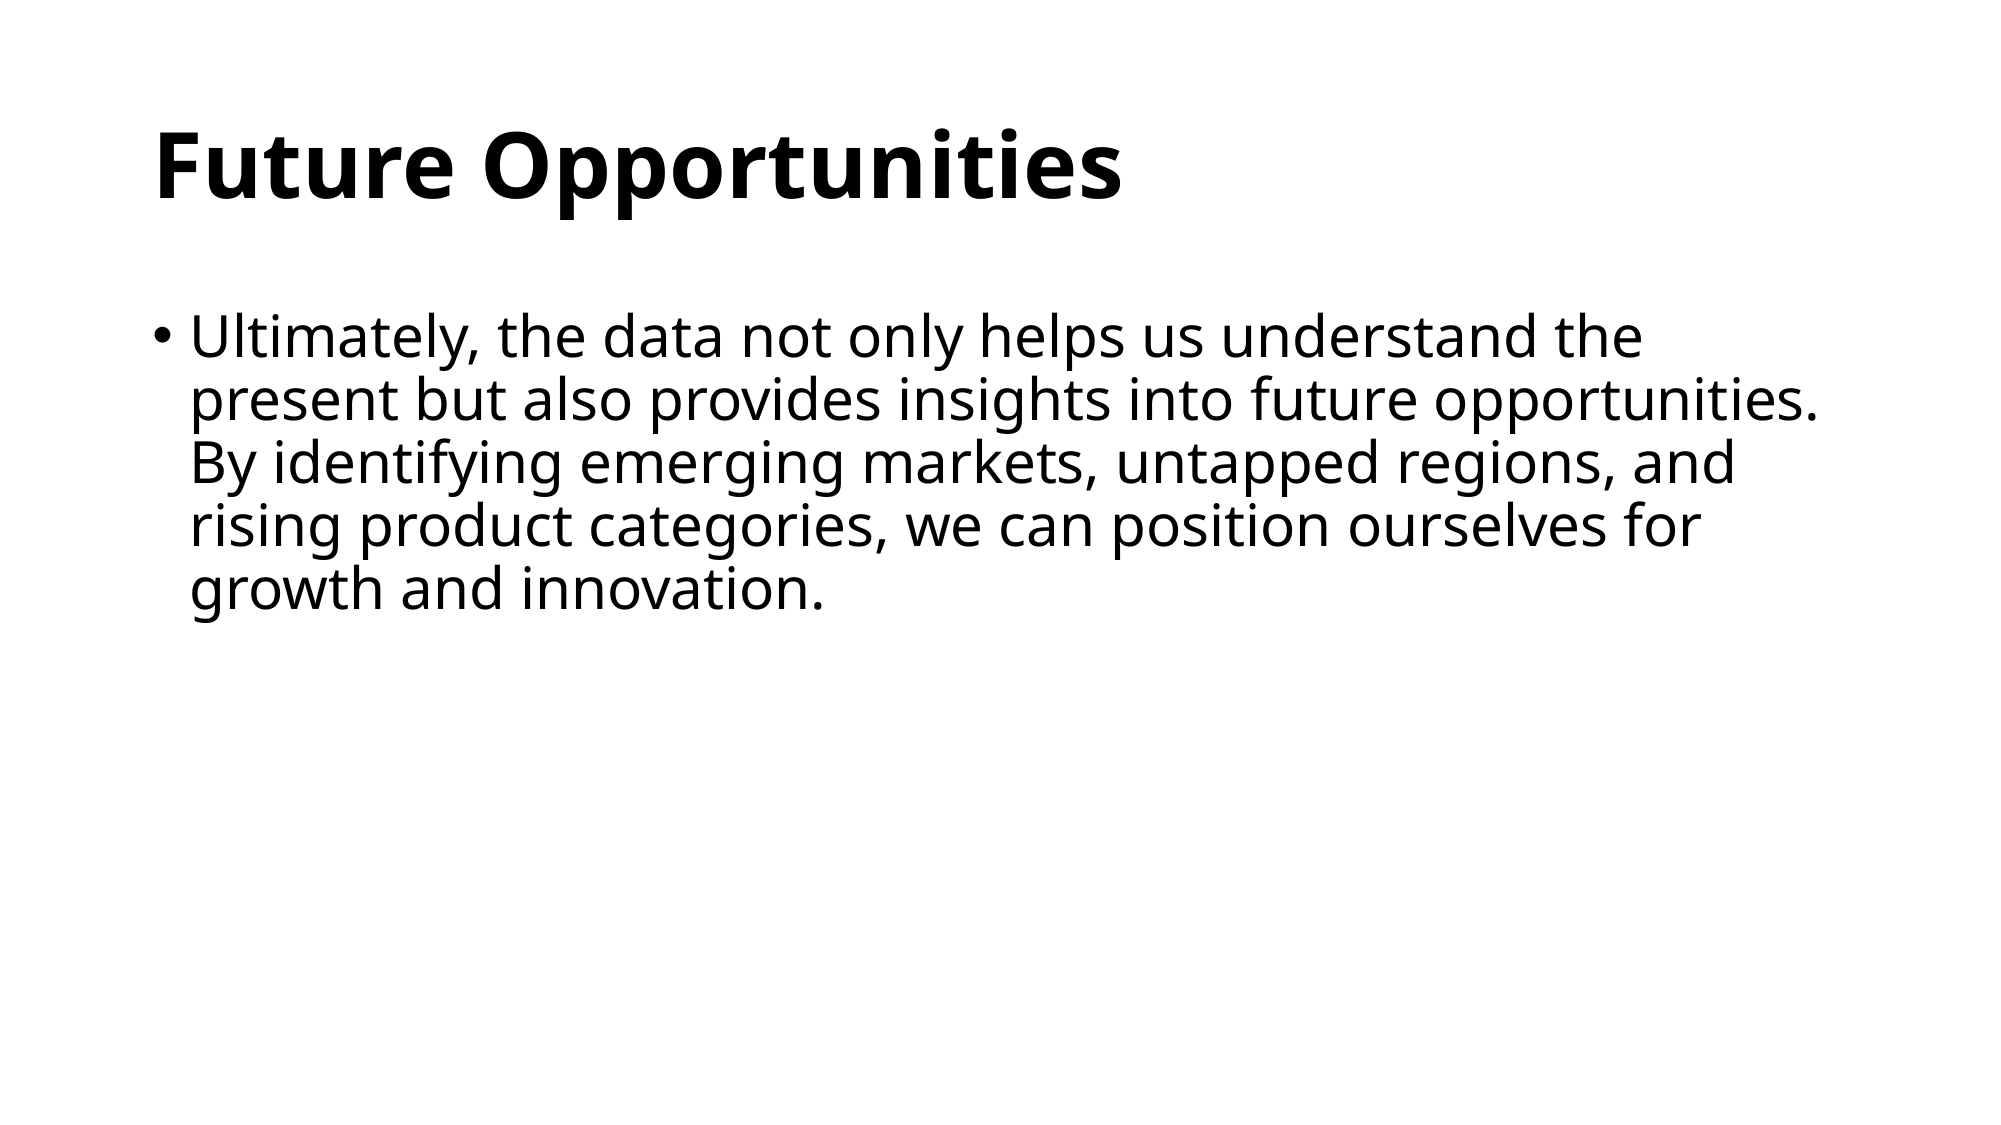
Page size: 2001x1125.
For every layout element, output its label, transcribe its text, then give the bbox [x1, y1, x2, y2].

title Future Opportunities [137, 59, 1863, 278]
list Ultimately, the data not only helps us understand the present but also provides insights into future opportunities. By identifying emerging markets, untapped regions, and rising product categories, we can position ourselves for growth and innovation. [137, 299, 1863, 1014]
